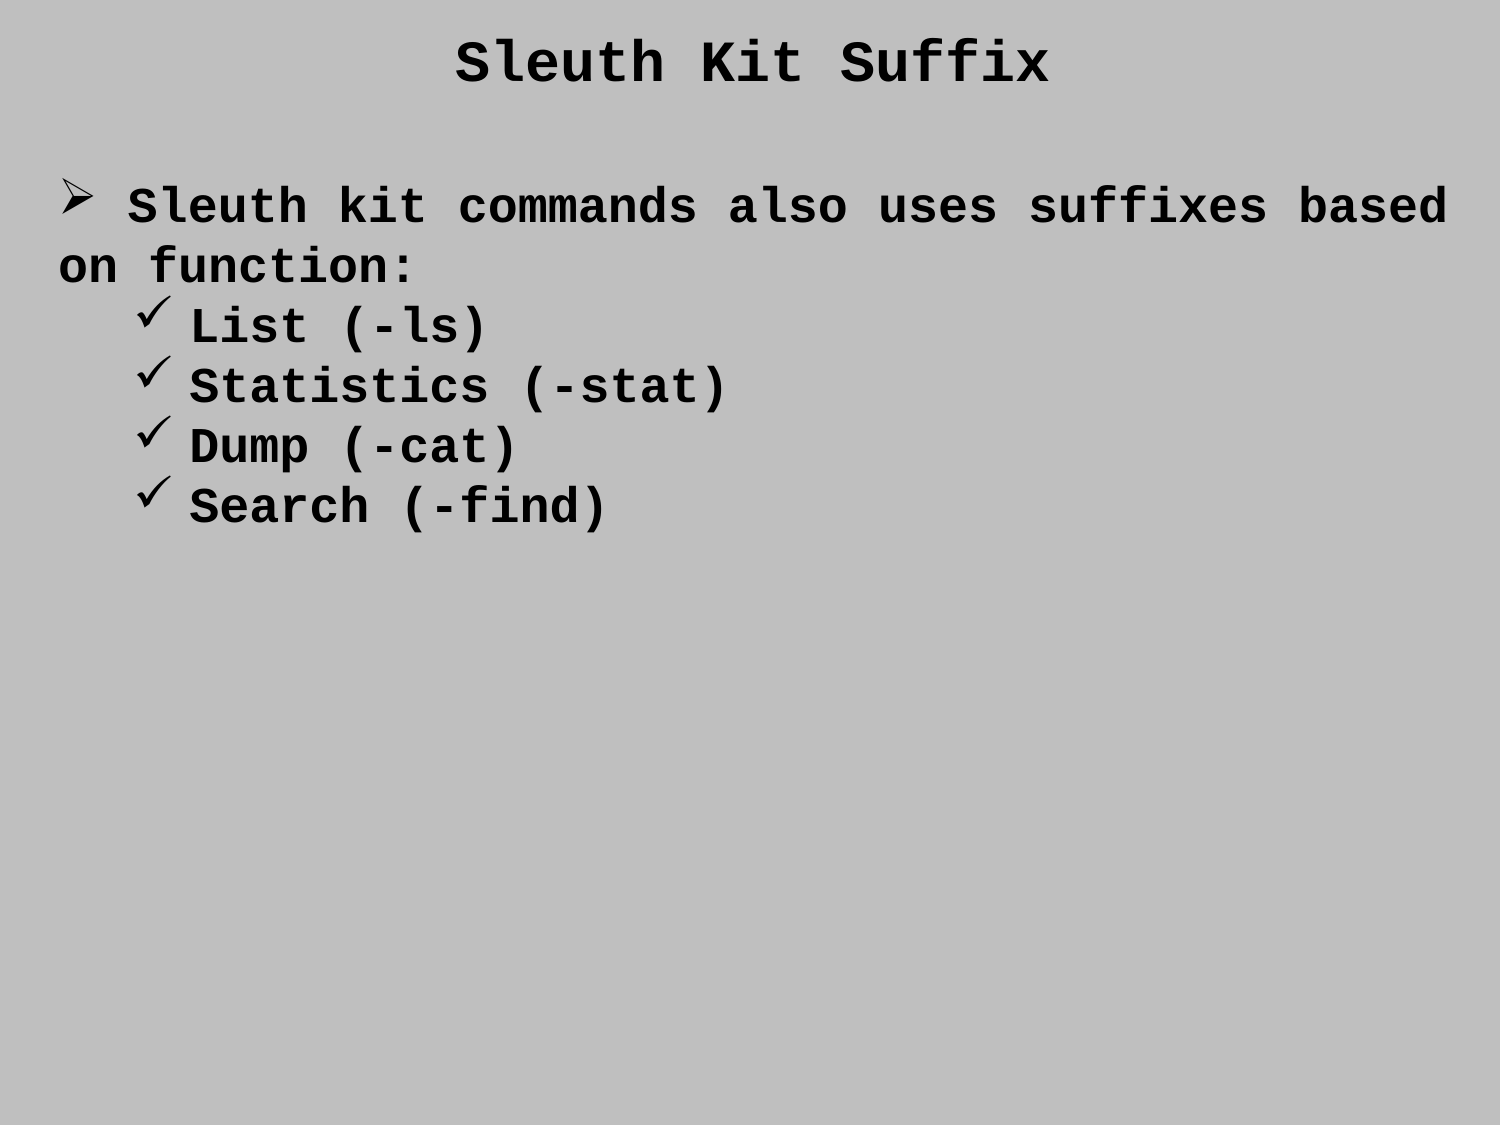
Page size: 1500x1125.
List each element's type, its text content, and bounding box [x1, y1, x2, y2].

text_box Sleuth kit commands also uses suffixes based on function: List (-ls) Statistics (-stat) Dump (-cat) Search (-find) [43, 165, 1464, 549]
text_box Sleuth Kit Suffix [85, 9, 1421, 106]
